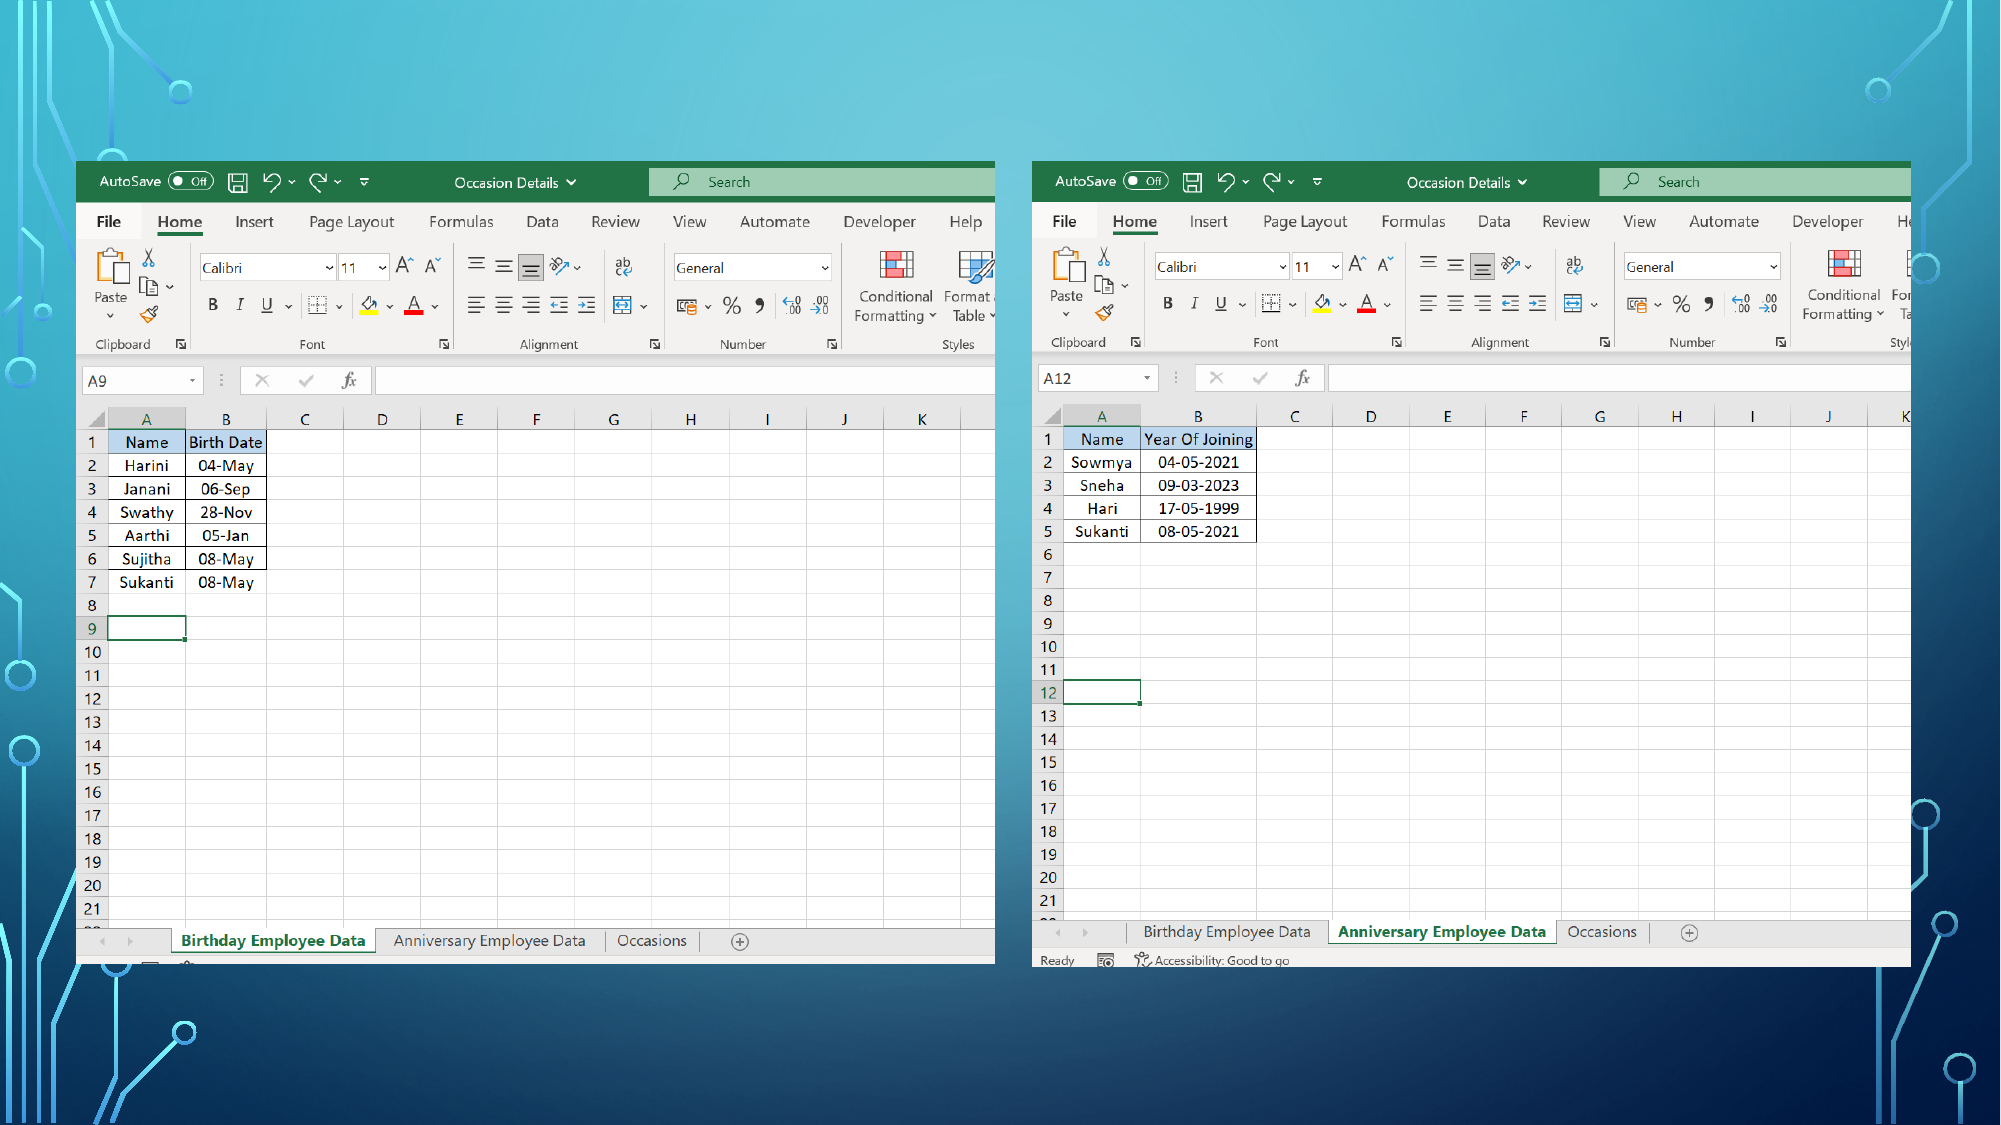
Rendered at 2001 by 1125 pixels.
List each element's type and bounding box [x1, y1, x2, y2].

picture [1032, 161, 1911, 967]
picture [75, 161, 996, 964]
